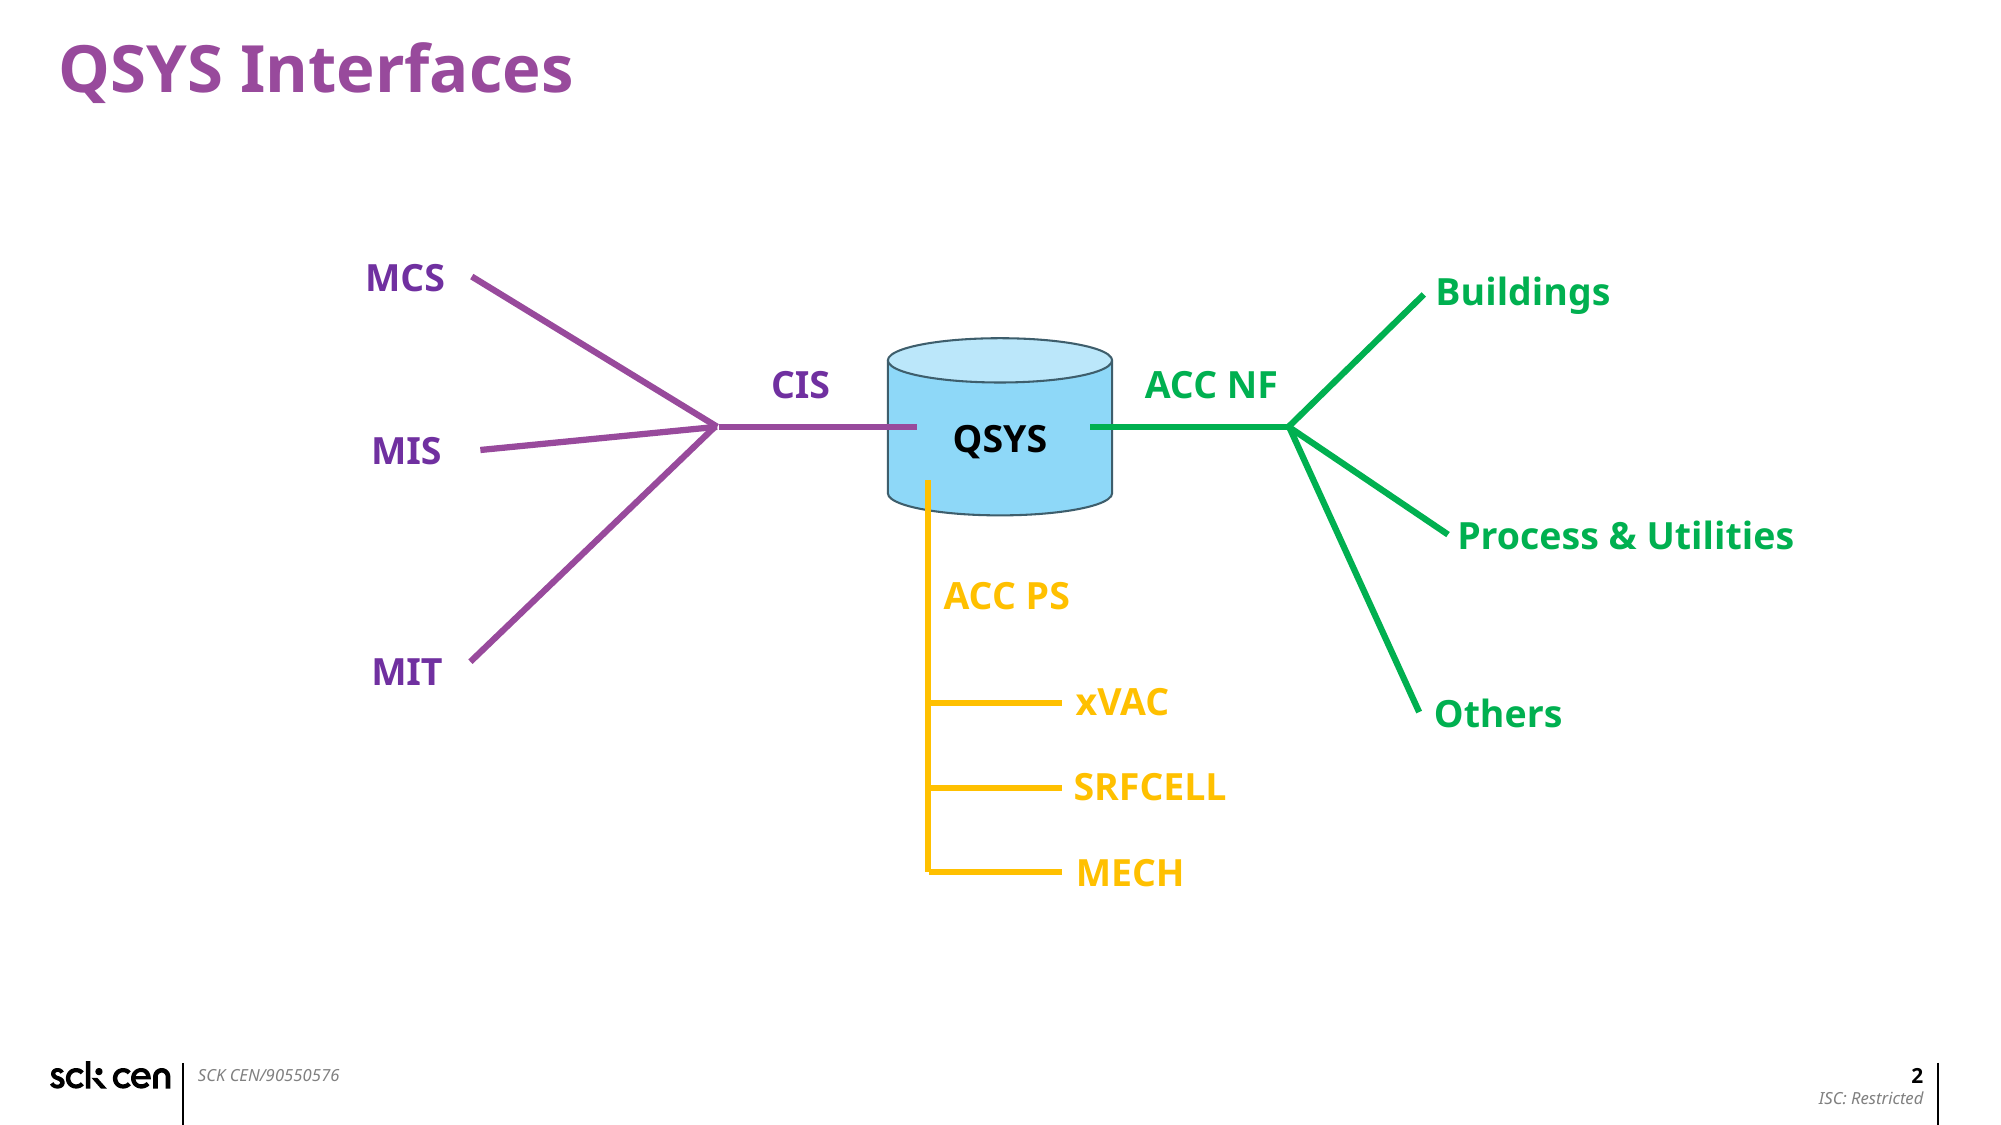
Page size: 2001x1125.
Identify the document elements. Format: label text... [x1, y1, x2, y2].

text_box xVAC [1060, 670, 1185, 731]
text_box ACC PS [929, 564, 1086, 625]
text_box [1288, 425, 1424, 713]
text_box ACC NF [1130, 353, 1288, 414]
list QSYS Interfaces [30, 19, 1939, 114]
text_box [1424, 426, 1448, 535]
text_box Process & Utilities [1442, 504, 1810, 564]
text_box MIT [356, 640, 458, 701]
text_box Others [1419, 682, 1578, 742]
slide_number 2 [1473, 1062, 1924, 1101]
text_box MECH [1060, 841, 1200, 902]
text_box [471, 276, 718, 426]
text_box MCS [350, 246, 461, 306]
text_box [470, 426, 715, 662]
text_box SRFCELL [1058, 756, 1242, 816]
text_box CIS [756, 353, 845, 414]
text_box MIS [356, 419, 457, 480]
text_box Buildings [1420, 260, 1626, 321]
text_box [1288, 294, 1424, 425]
text_box QSYS [886, 337, 1114, 517]
